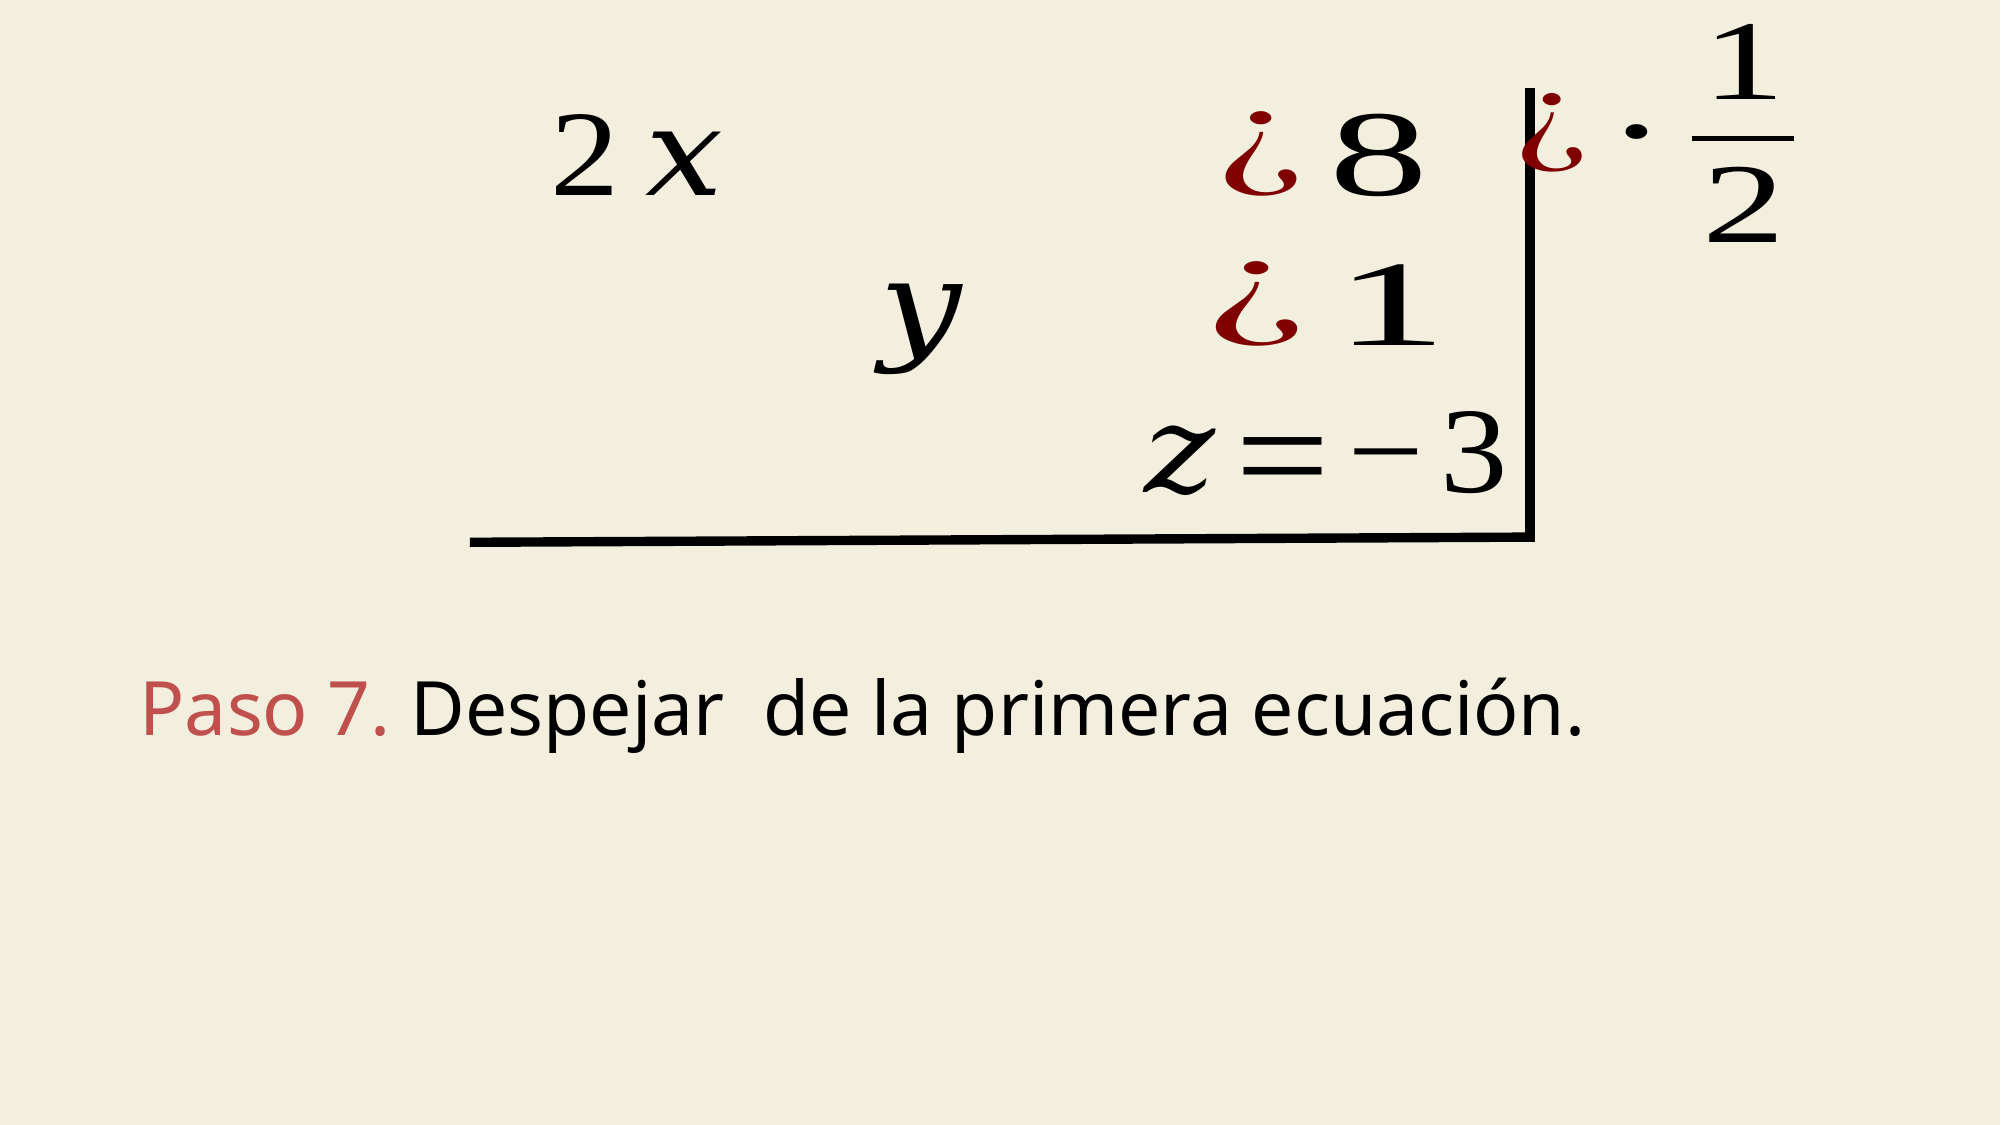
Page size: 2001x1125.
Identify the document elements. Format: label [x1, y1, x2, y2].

text_box [469, 88, 1531, 543]
